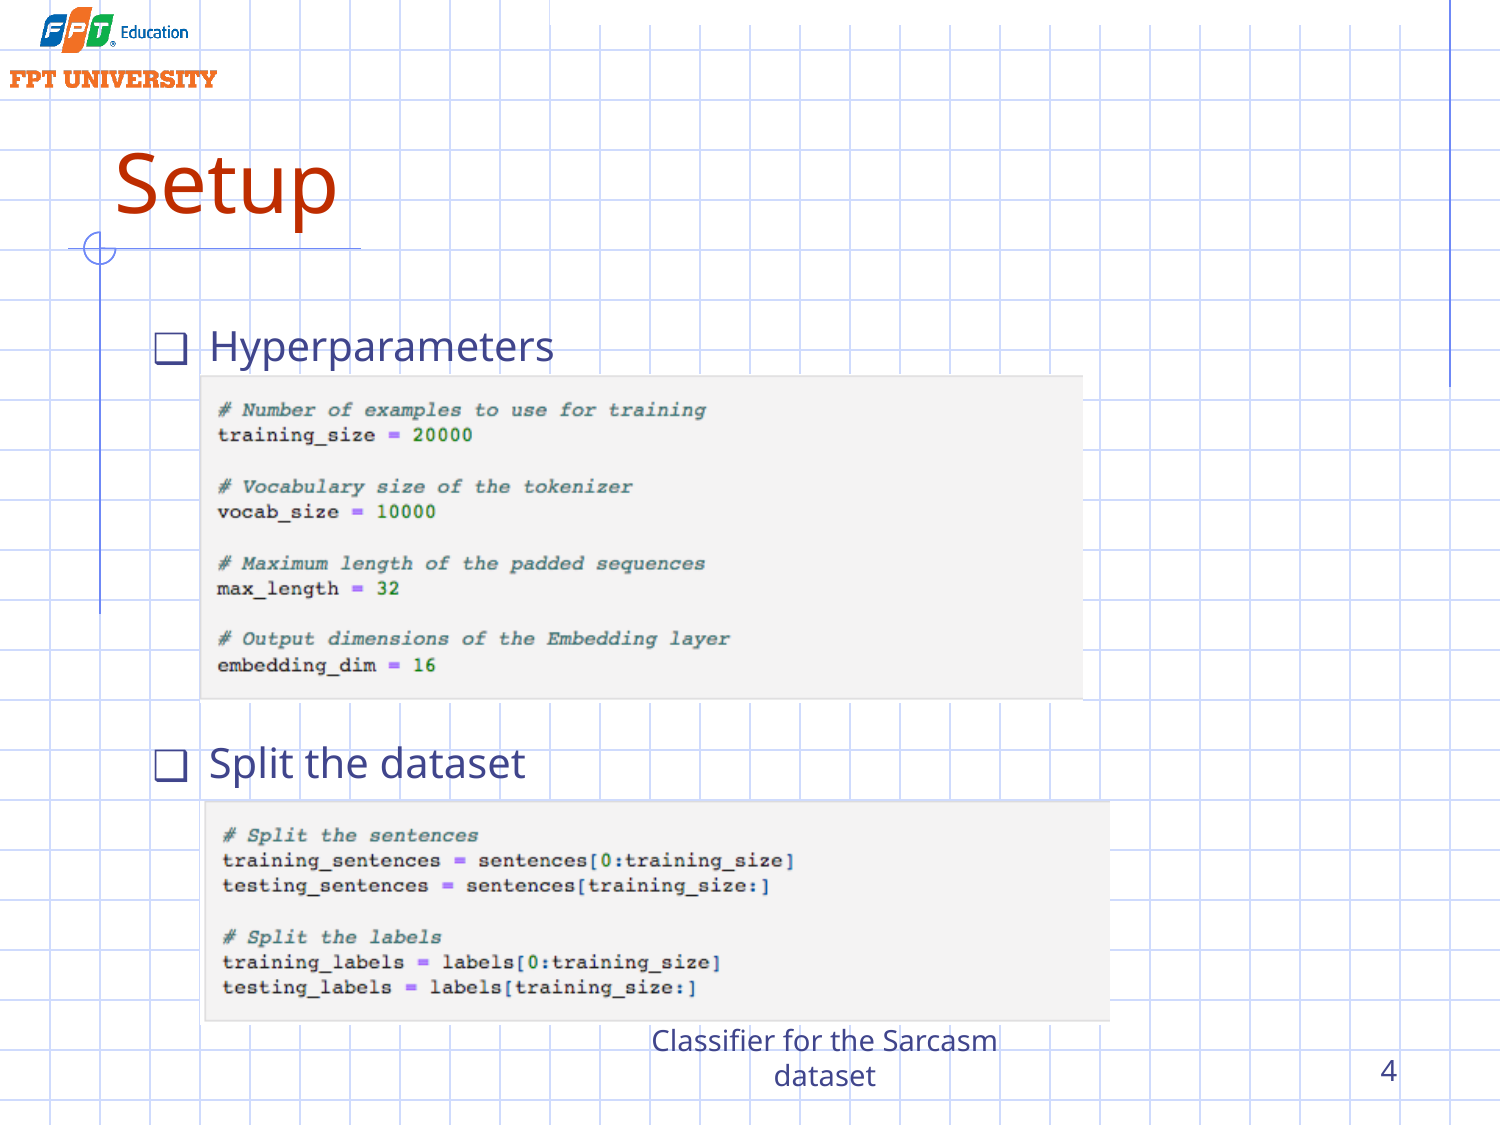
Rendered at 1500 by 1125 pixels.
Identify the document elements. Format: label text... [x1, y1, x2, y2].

picture [10, 6, 217, 88]
list Hyperparameters Split the dataset [137, 287, 1375, 988]
picture [199, 801, 1110, 1026]
title Setup [99, 50, 1438, 238]
text_box 4 [1099, 1024, 1413, 1100]
text_box Classifier for the Sarcasm dataset [587, 1035, 1063, 1100]
picture [199, 374, 1084, 704]
